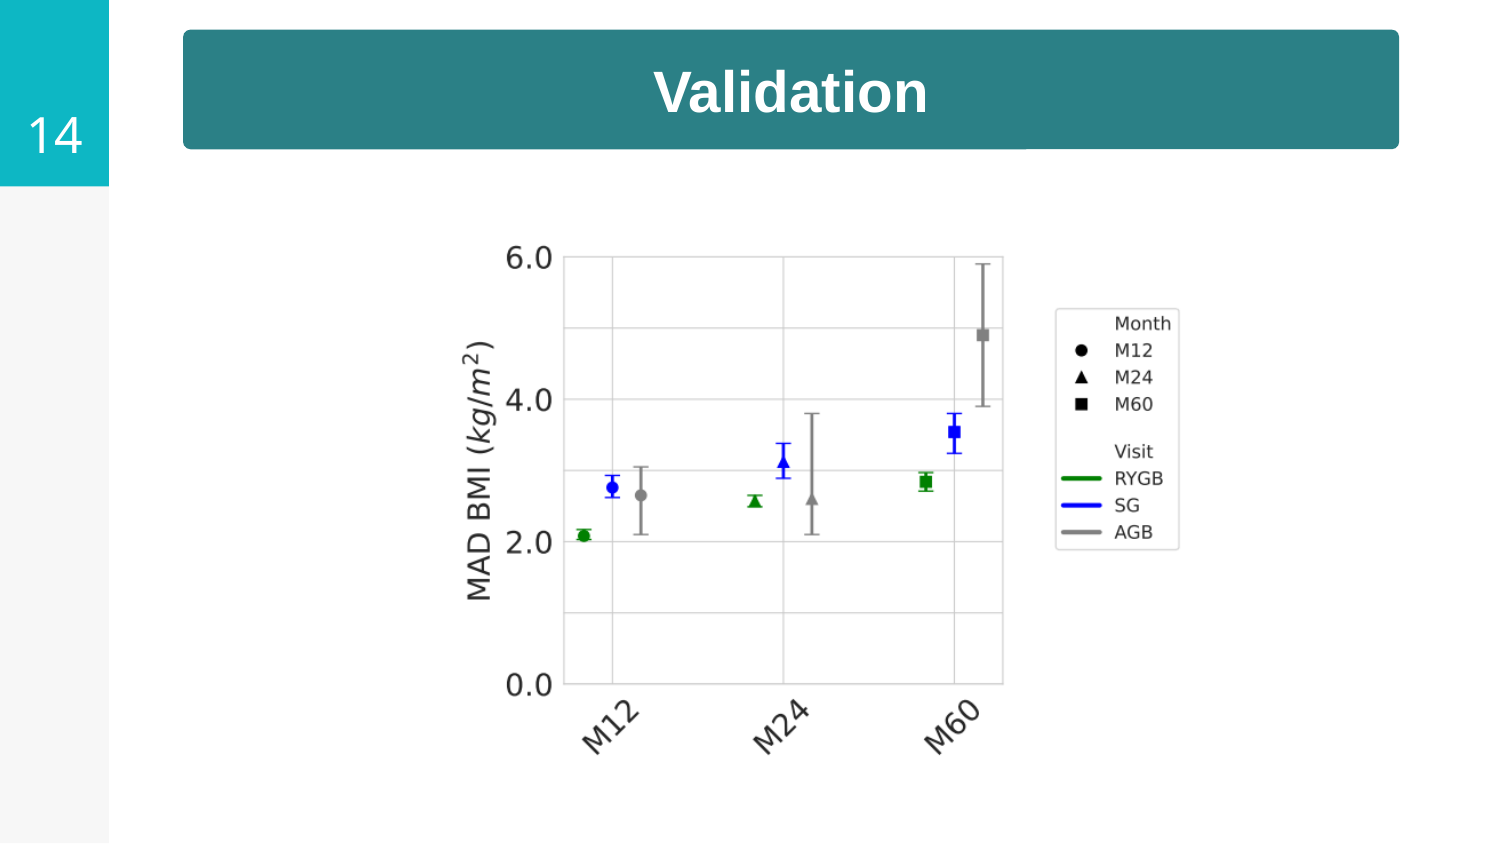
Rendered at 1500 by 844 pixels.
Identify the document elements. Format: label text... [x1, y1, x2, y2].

text_box Validation [180, 27, 1402, 152]
picture [443, 229, 1211, 778]
text_box <number> [0, 0, 110, 187]
